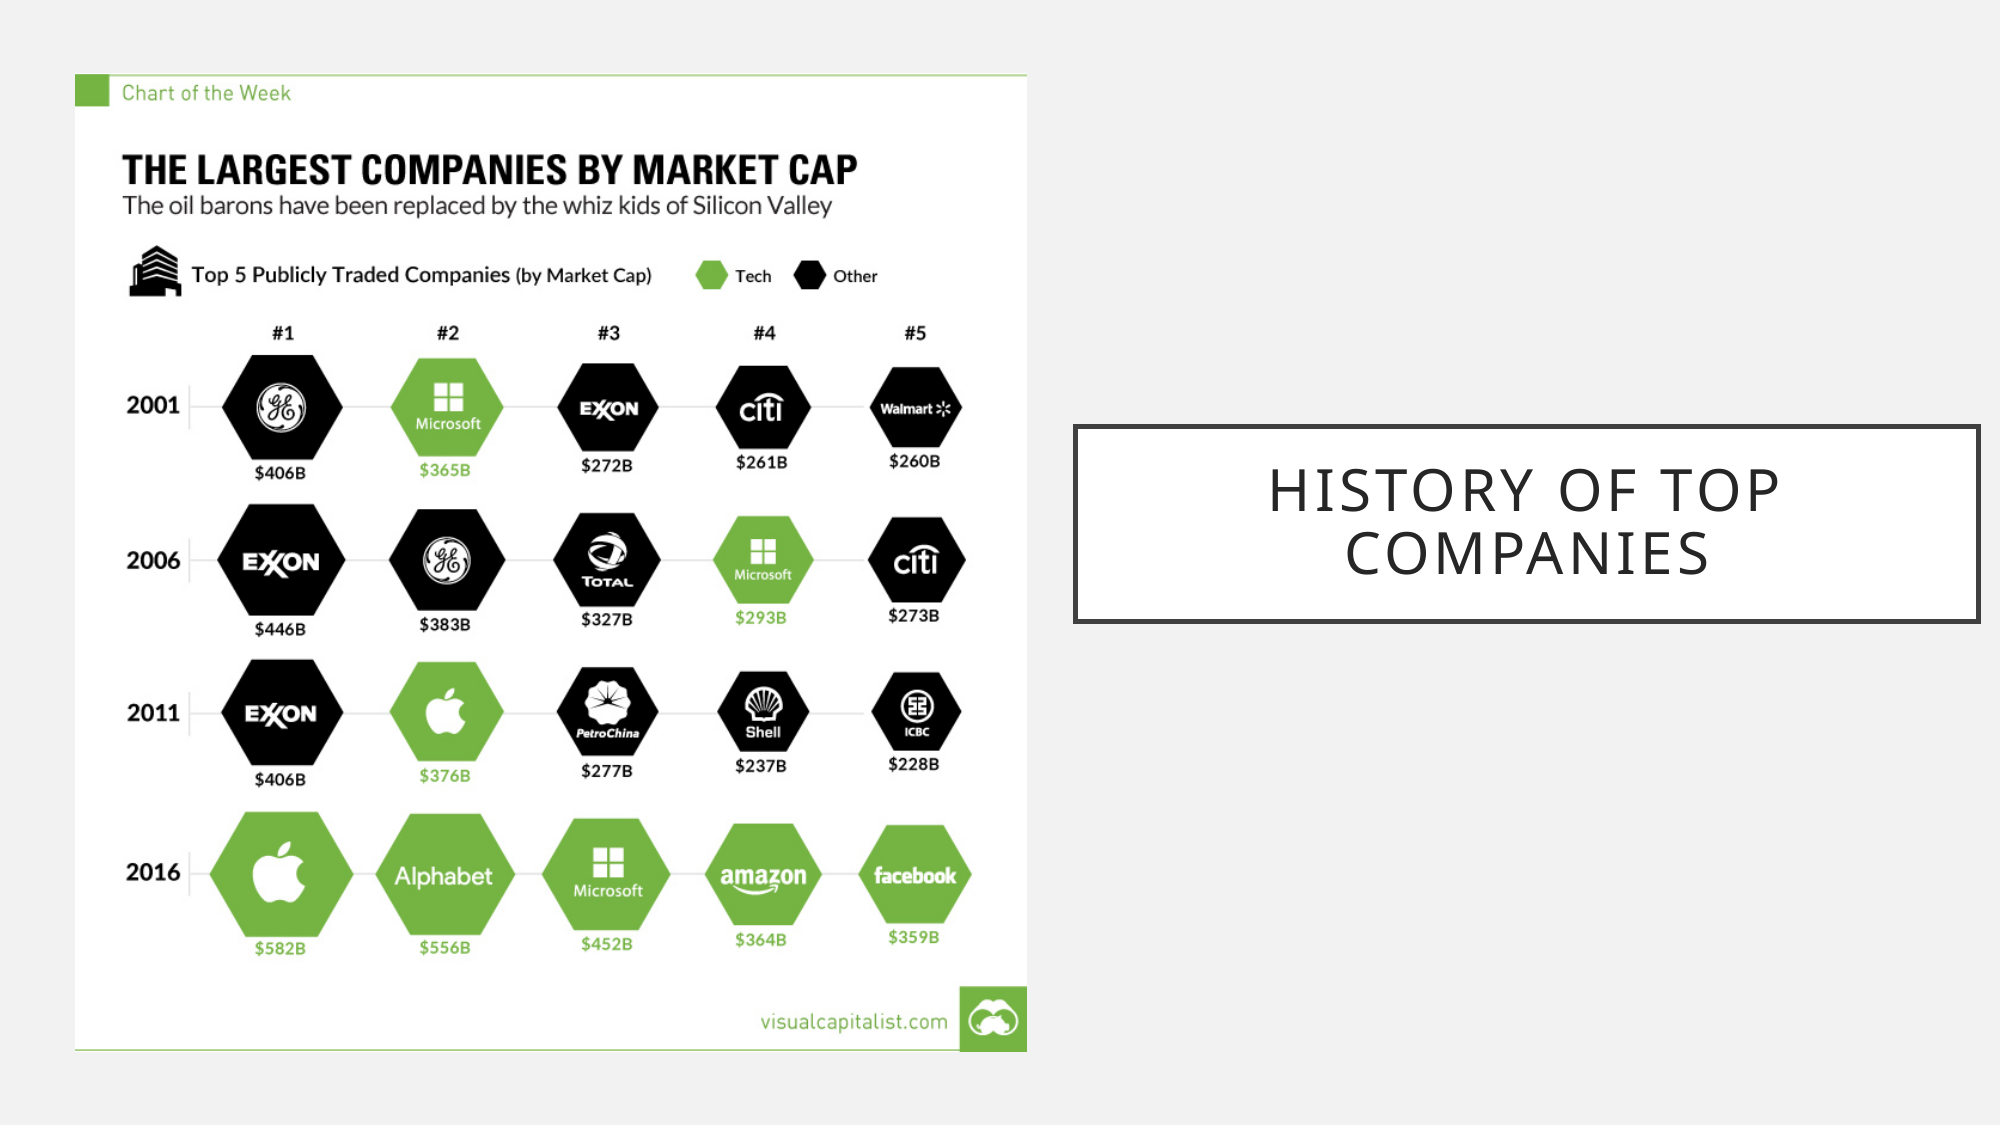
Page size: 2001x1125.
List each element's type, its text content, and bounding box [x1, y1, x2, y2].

title History of TOP Companies [1073, 424, 1981, 624]
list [75, 73, 1026, 1052]
